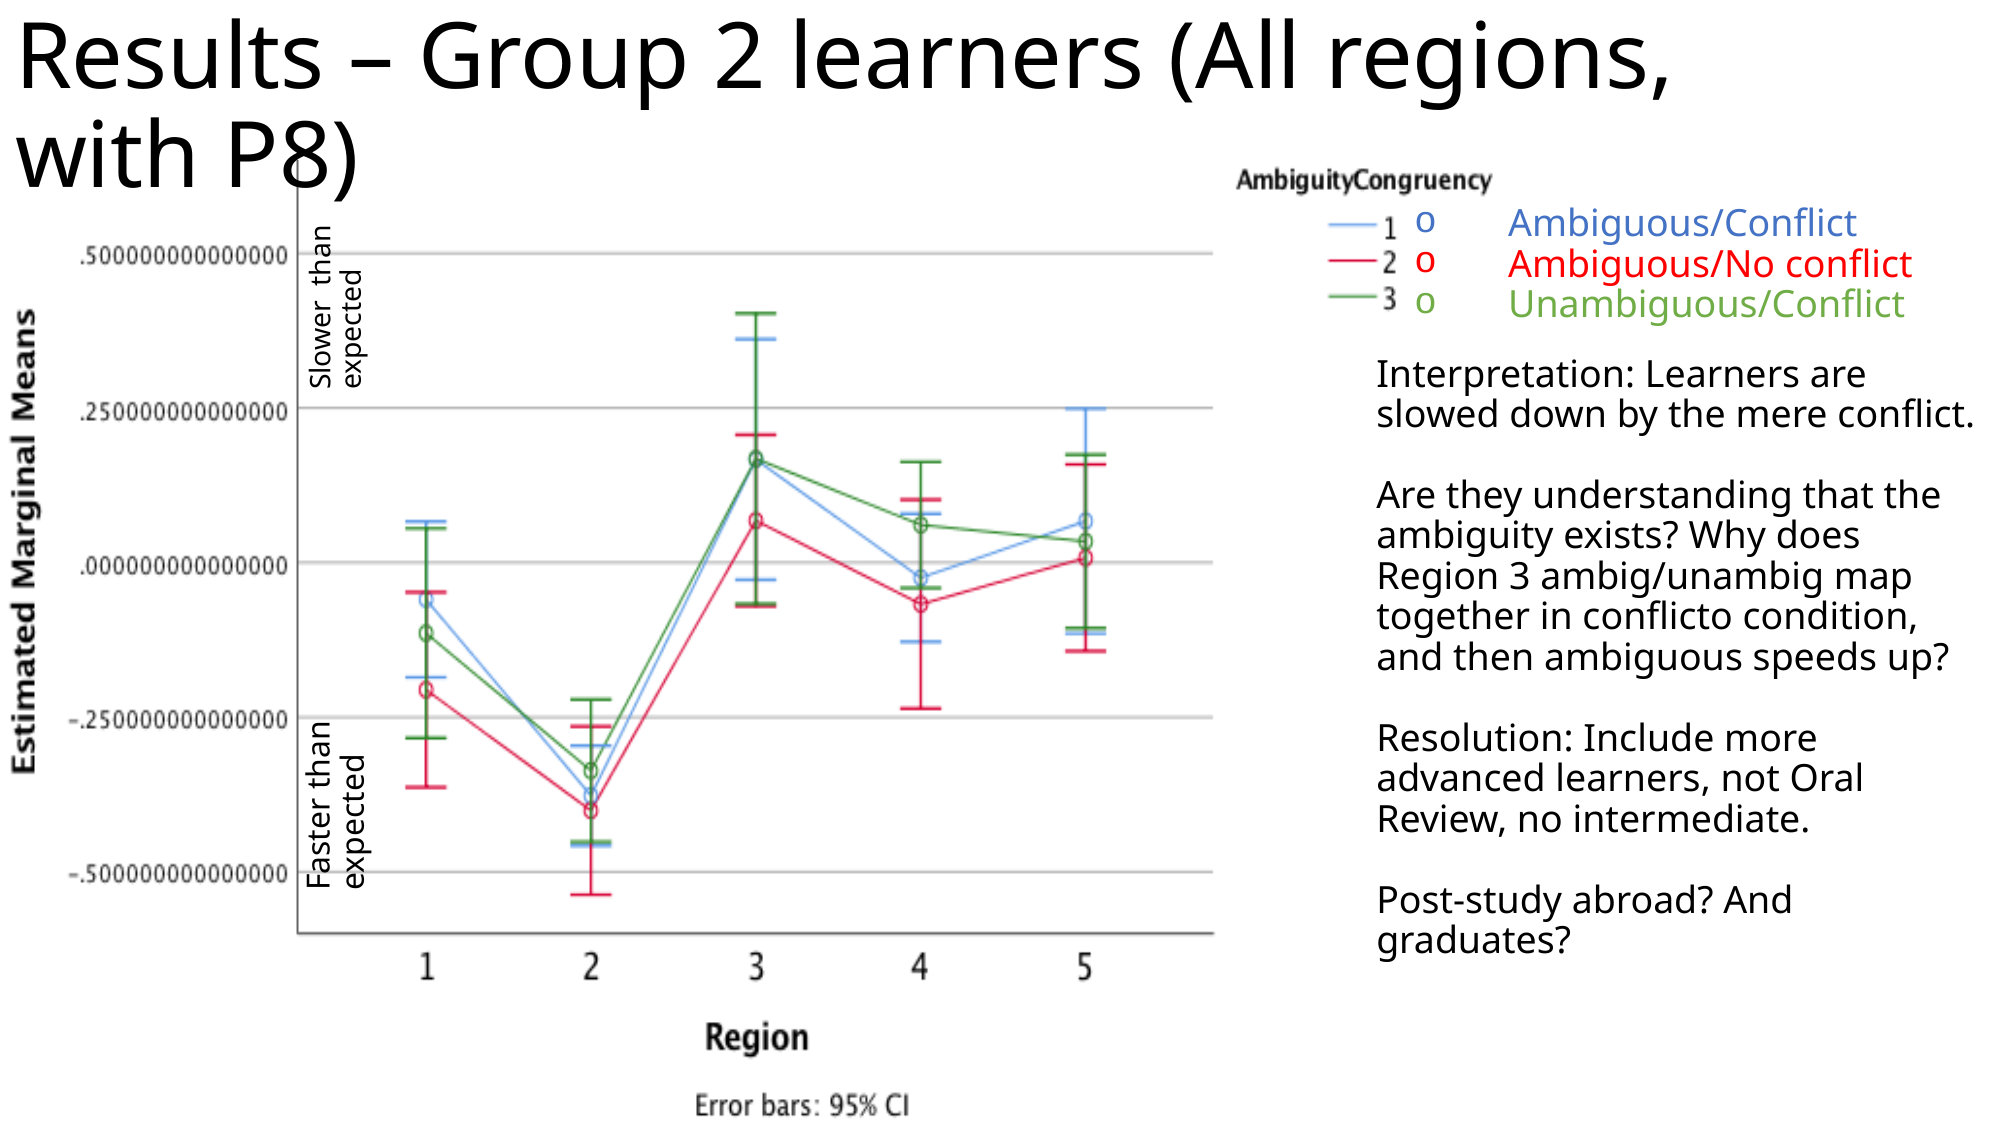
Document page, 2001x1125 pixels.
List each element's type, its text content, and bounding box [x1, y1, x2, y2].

text_box Ambiguous/Conflict Ambiguous/No conflict Unambiguous/Conflict [1399, 156, 2000, 374]
title Results – Group 2 learners (All regions, with P8) [0, 0, 1861, 160]
text_box Interpretation: Learners are slowed down by the mere conflict. Are they understanding that the ambiguity exists? Why does Region 3 ambig/unambig map together in conflicto condition, and then ambiguous speeds up? Resolution: Include more advanced learners, not Oral Review, no intermediate. Post-study abroad? And graduates? [1526, 374, 2000, 1125]
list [0, 160, 1526, 1125]
